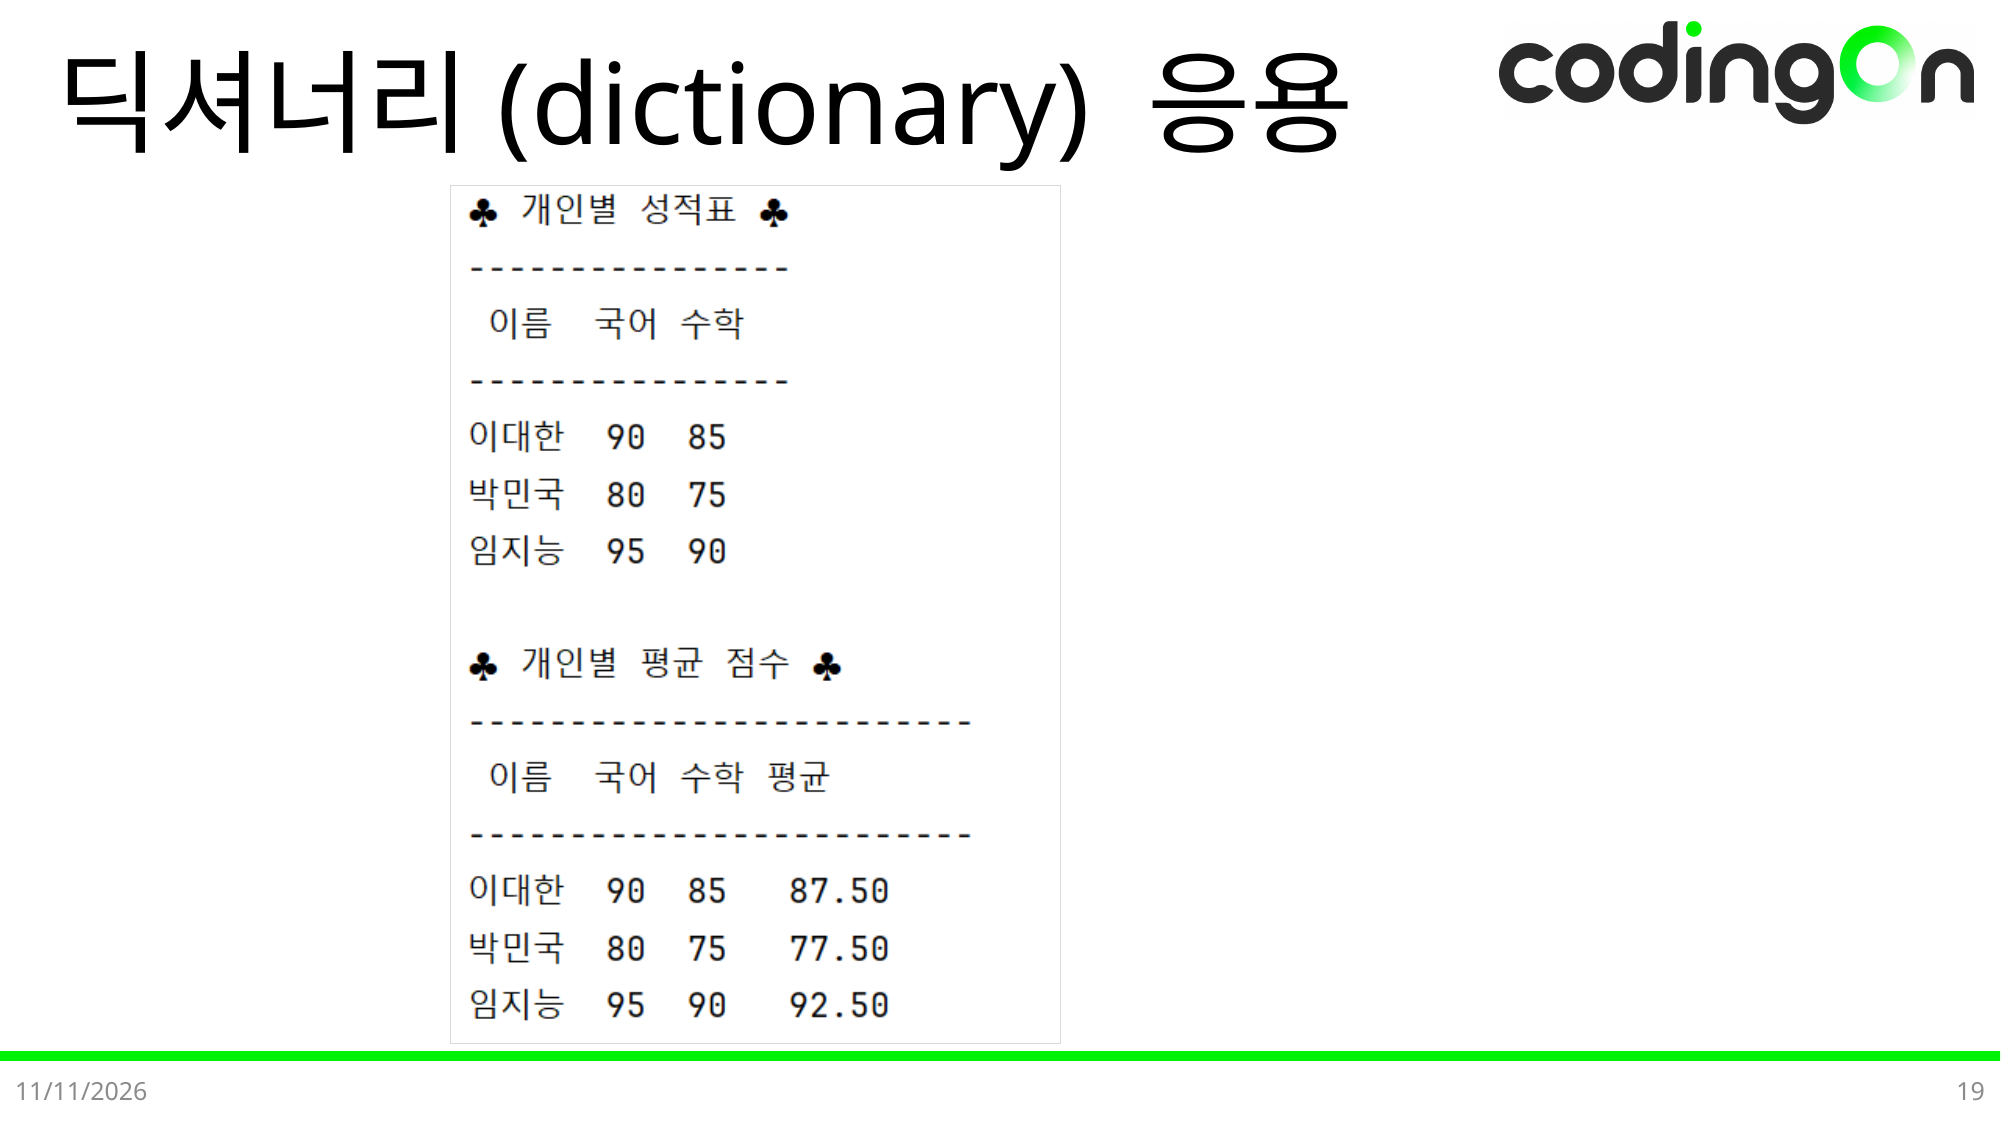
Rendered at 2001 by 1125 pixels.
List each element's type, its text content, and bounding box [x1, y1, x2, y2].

title 딕셔너리(dictionary) 응용 [41, 0, 1767, 218]
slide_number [0, 1062, 450, 1123]
picture [449, 185, 1062, 1044]
picture [1767, 20, 1974, 125]
slide_number 19 [1550, 1062, 2000, 1123]
